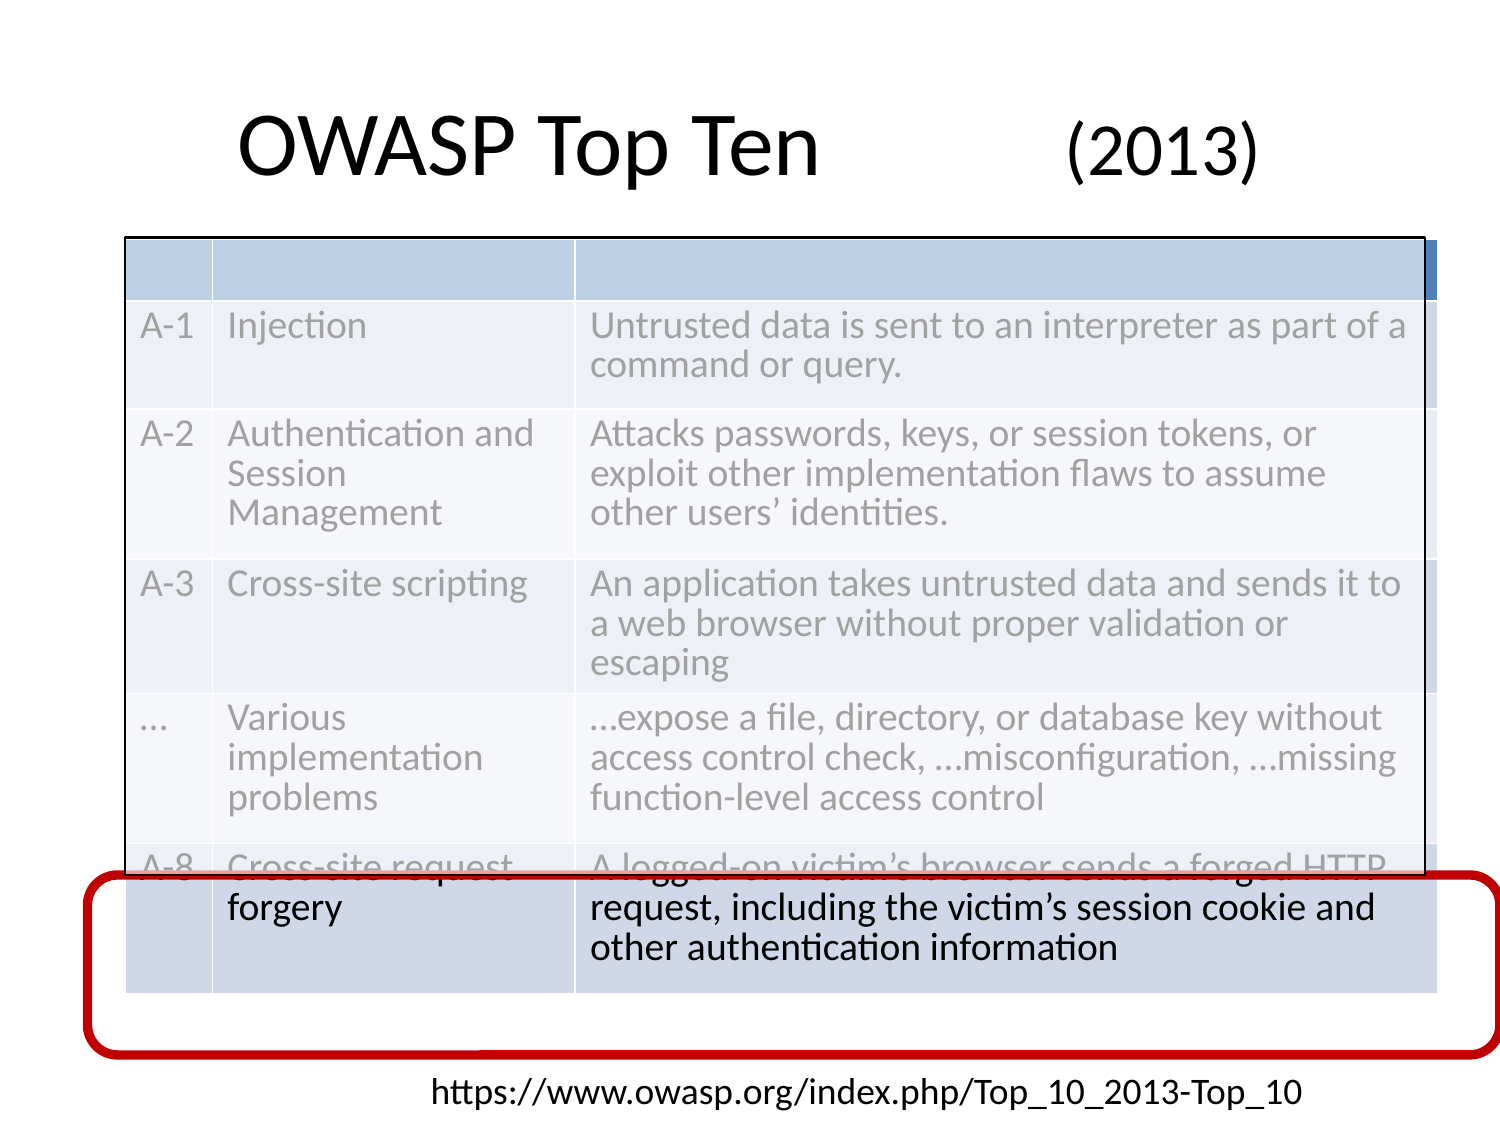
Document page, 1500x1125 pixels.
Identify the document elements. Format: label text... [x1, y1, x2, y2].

text_box https://www.owasp.org/index.php/Top_10_2013-Top_10 [415, 1059, 1319, 1120]
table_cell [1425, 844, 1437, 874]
text_box [125, 237, 1425, 875]
text_box [87, 874, 1500, 1055]
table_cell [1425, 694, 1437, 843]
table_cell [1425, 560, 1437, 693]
table_header [1425, 240, 1437, 300]
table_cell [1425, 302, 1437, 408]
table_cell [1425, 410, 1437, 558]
title OWASP Top Ten (2013) [75, 45, 1425, 233]
